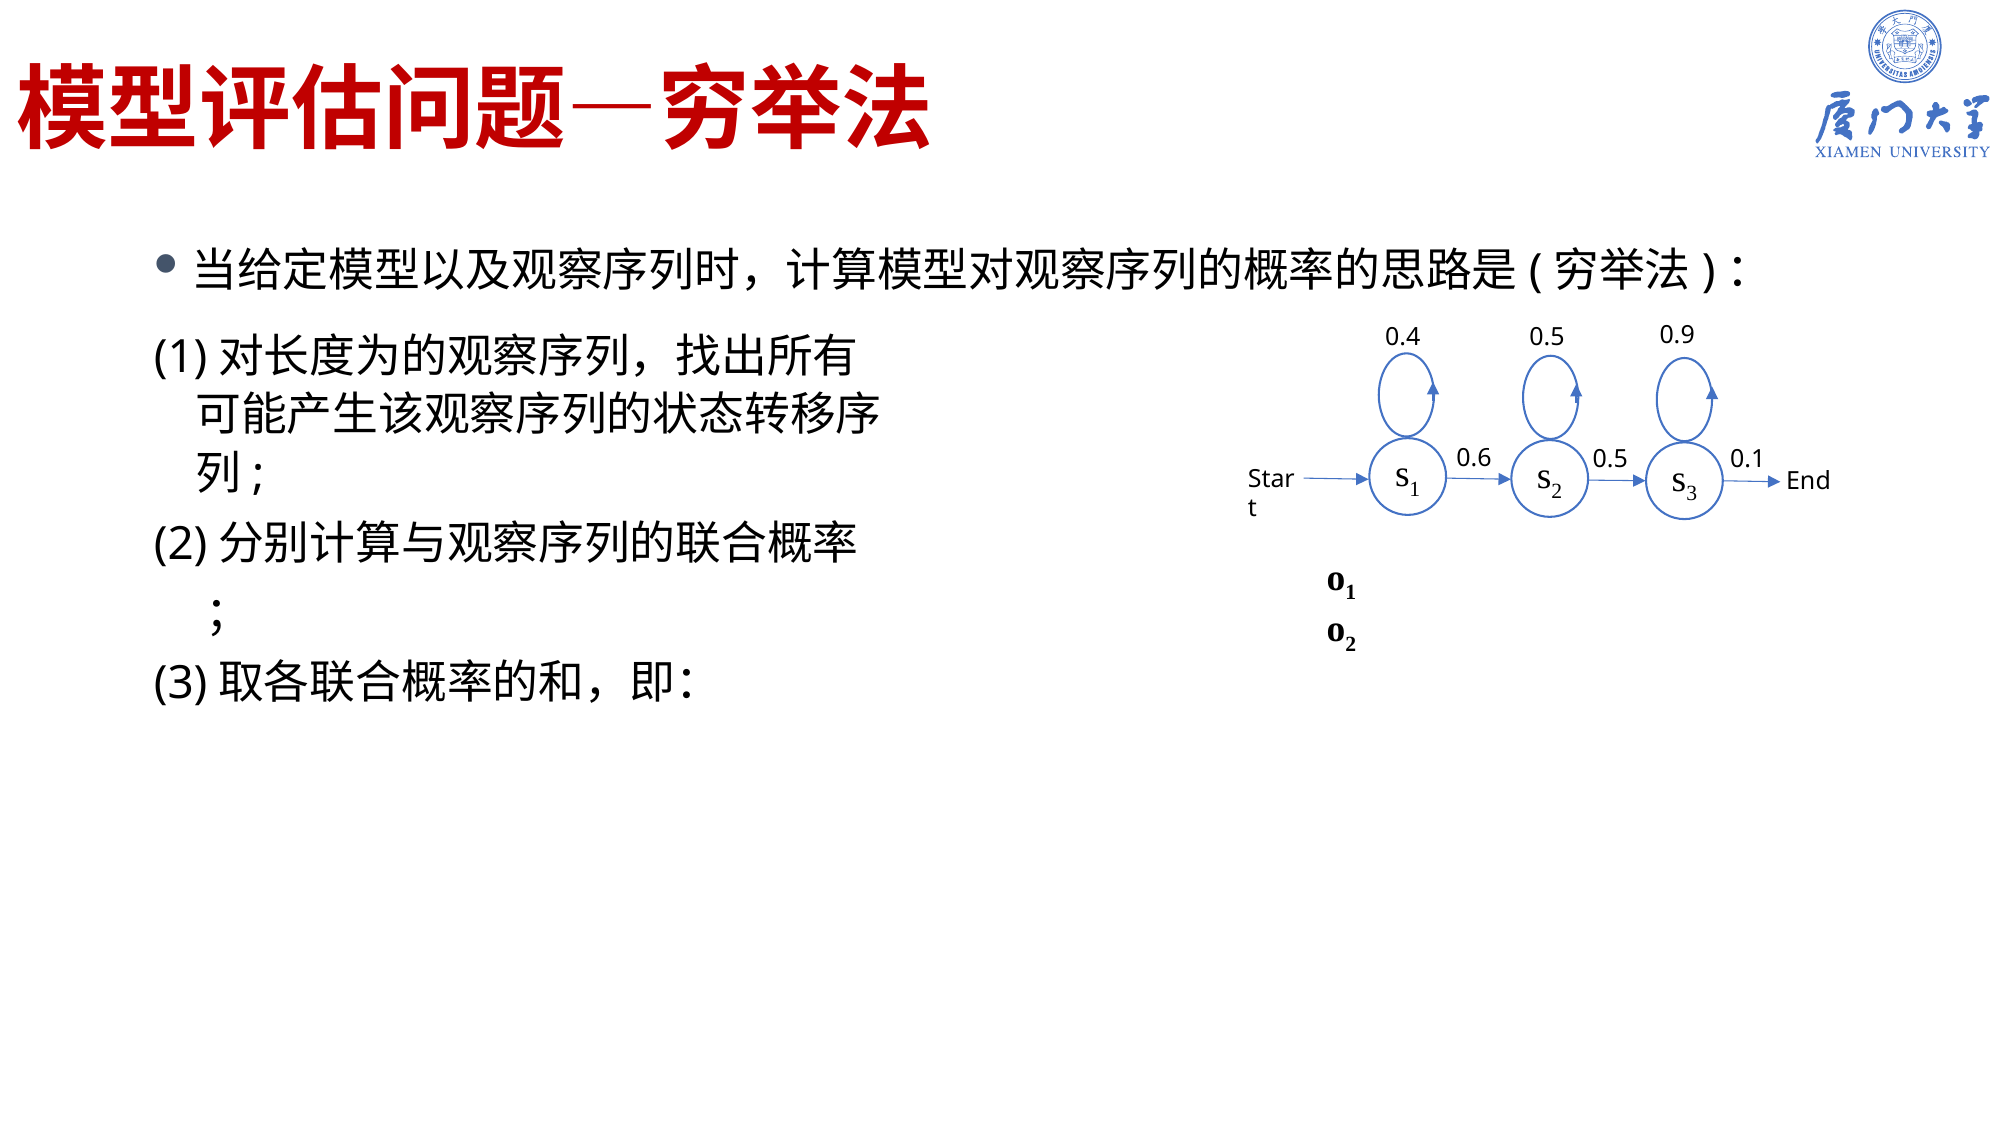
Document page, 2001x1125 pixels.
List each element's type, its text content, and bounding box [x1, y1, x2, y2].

title 模型评估问题—穷举法 [1, 3, 1727, 221]
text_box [1232, 311, 1855, 652]
